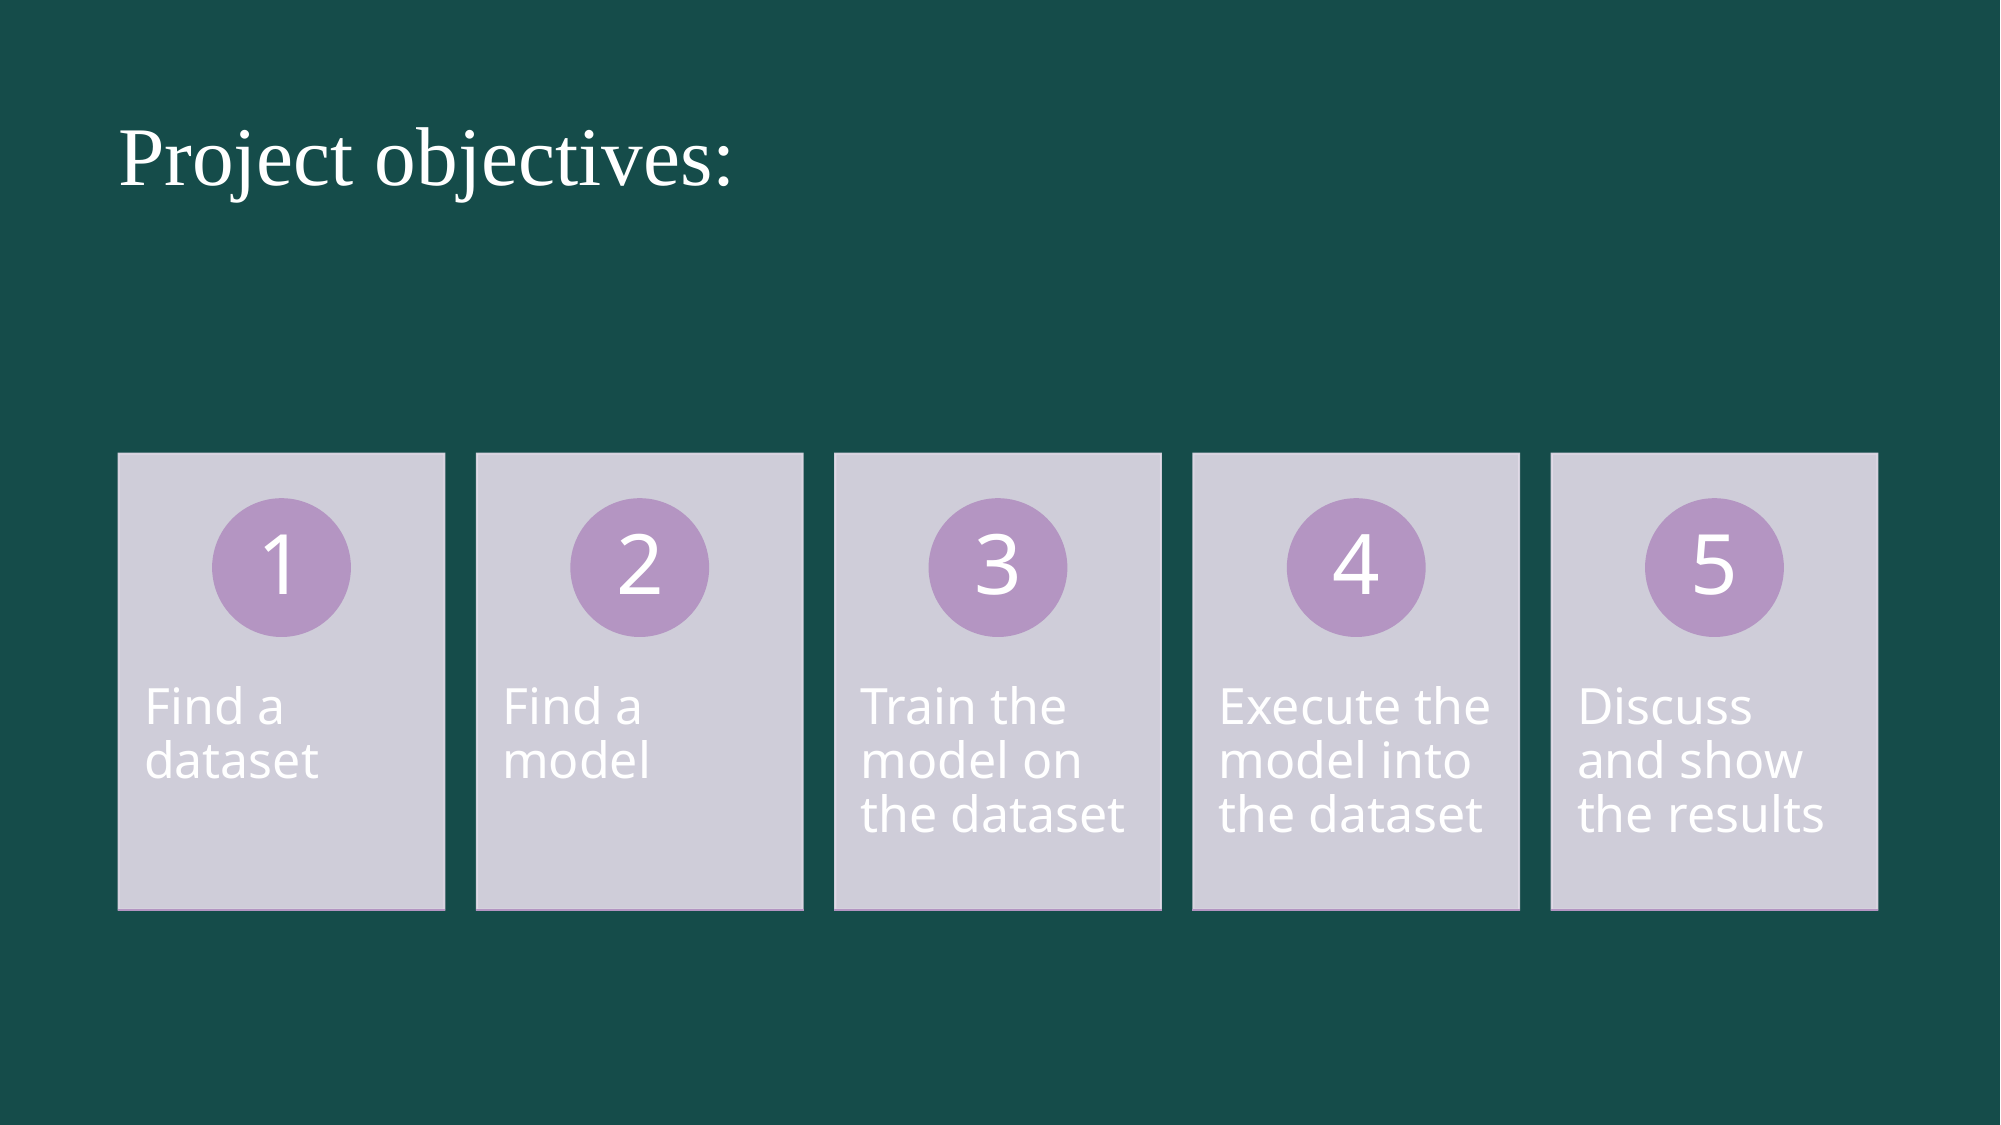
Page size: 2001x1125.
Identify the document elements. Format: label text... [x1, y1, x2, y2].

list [118, 416, 1878, 947]
title Project objectives: [118, 101, 1878, 344]
